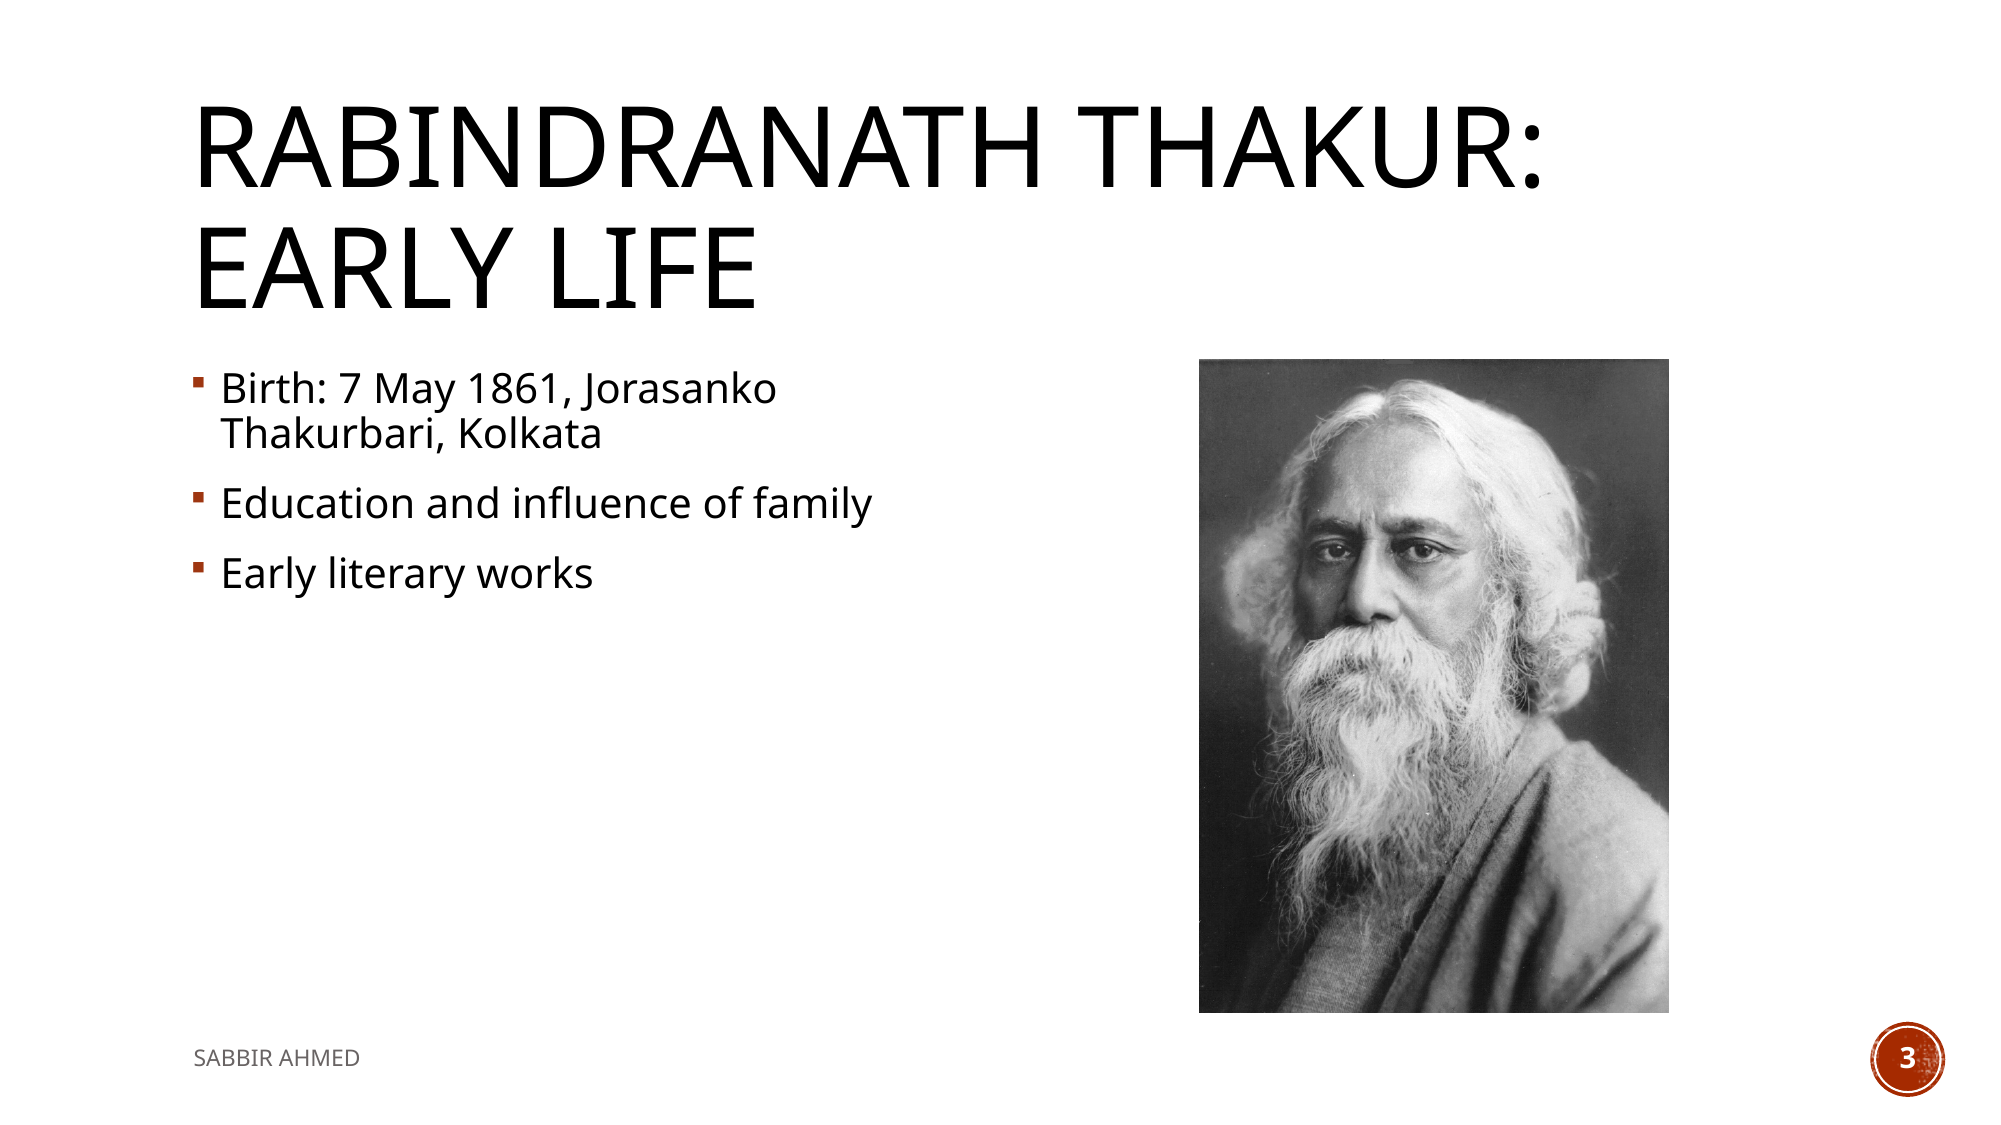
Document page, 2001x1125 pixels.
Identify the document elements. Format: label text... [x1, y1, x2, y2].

list Birth: 7 May 1861, Jorasanko Thakurbari, Kolkata Education and influence of family Early literary works [175, 360, 956, 1013]
footer SABBIR AHMED [178, 1028, 1217, 1089]
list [1203, 363, 1666, 1011]
picture [1199, 359, 1669, 1013]
slide_number 3 [1855, 1028, 1961, 1089]
title Rabindranath thakur: Early life [175, 79, 1826, 344]
